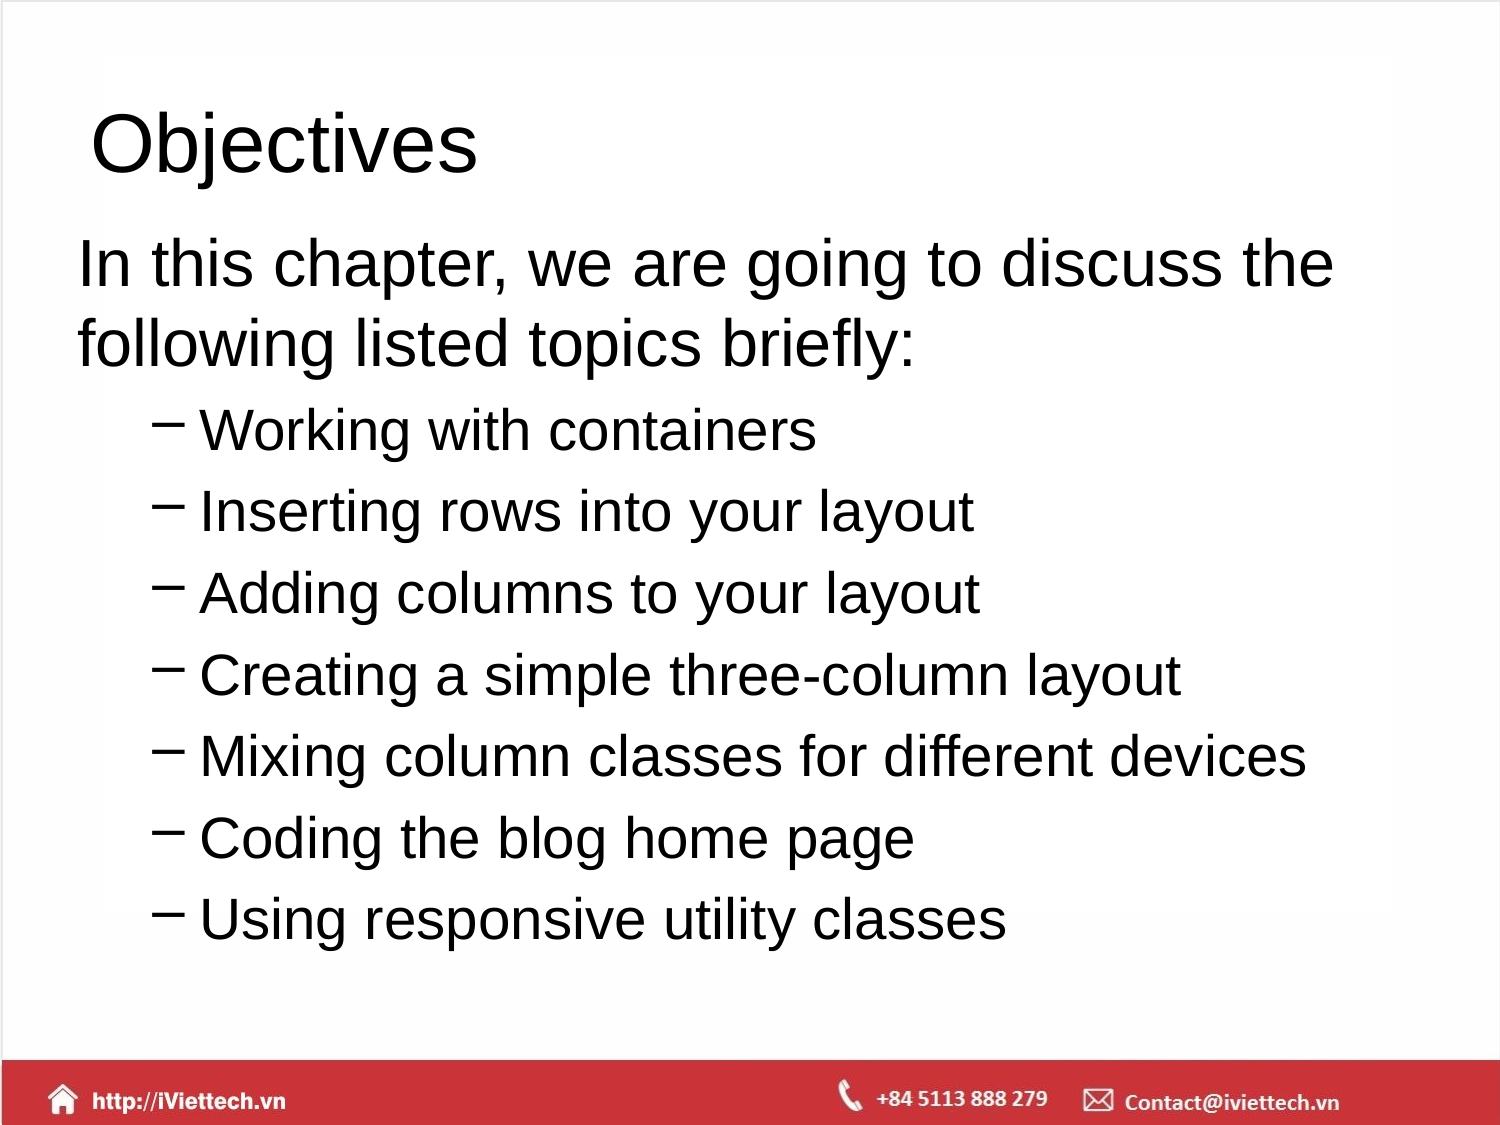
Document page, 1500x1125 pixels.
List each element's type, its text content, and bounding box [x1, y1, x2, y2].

title Objectives [74, 44, 1426, 212]
list In this chapter, we are going to discuss the following listed topics briefly: Working with containers Inserting rows into your layout Adding columns to your layout Creating a simple three-column layout Mixing column classes for different devices Coding the blog home page Using responsive utility classes [62, 212, 1500, 1001]
picture [0, 0, 1500, 1125]
